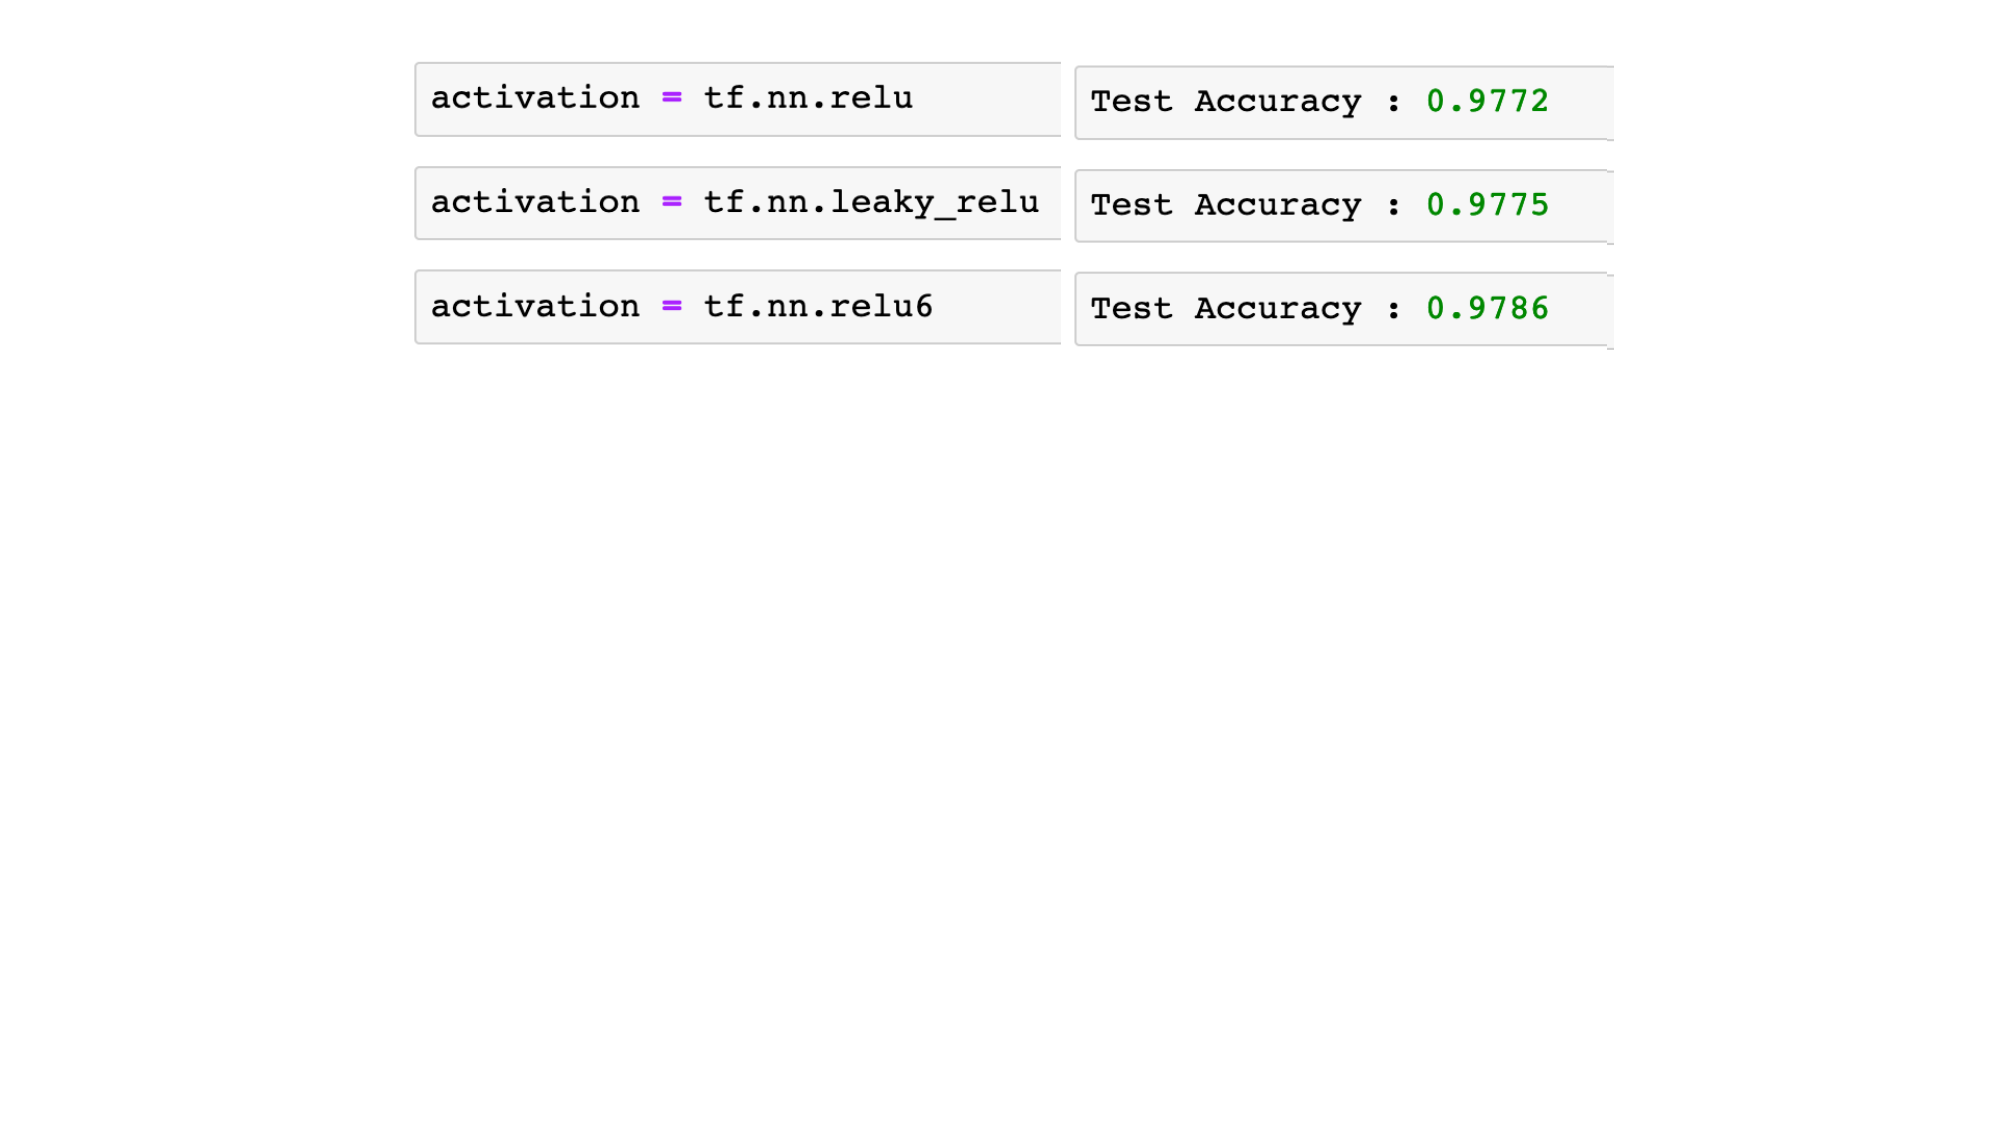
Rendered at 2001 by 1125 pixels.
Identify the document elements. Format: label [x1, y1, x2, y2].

picture [207, 41, 1881, 1100]
